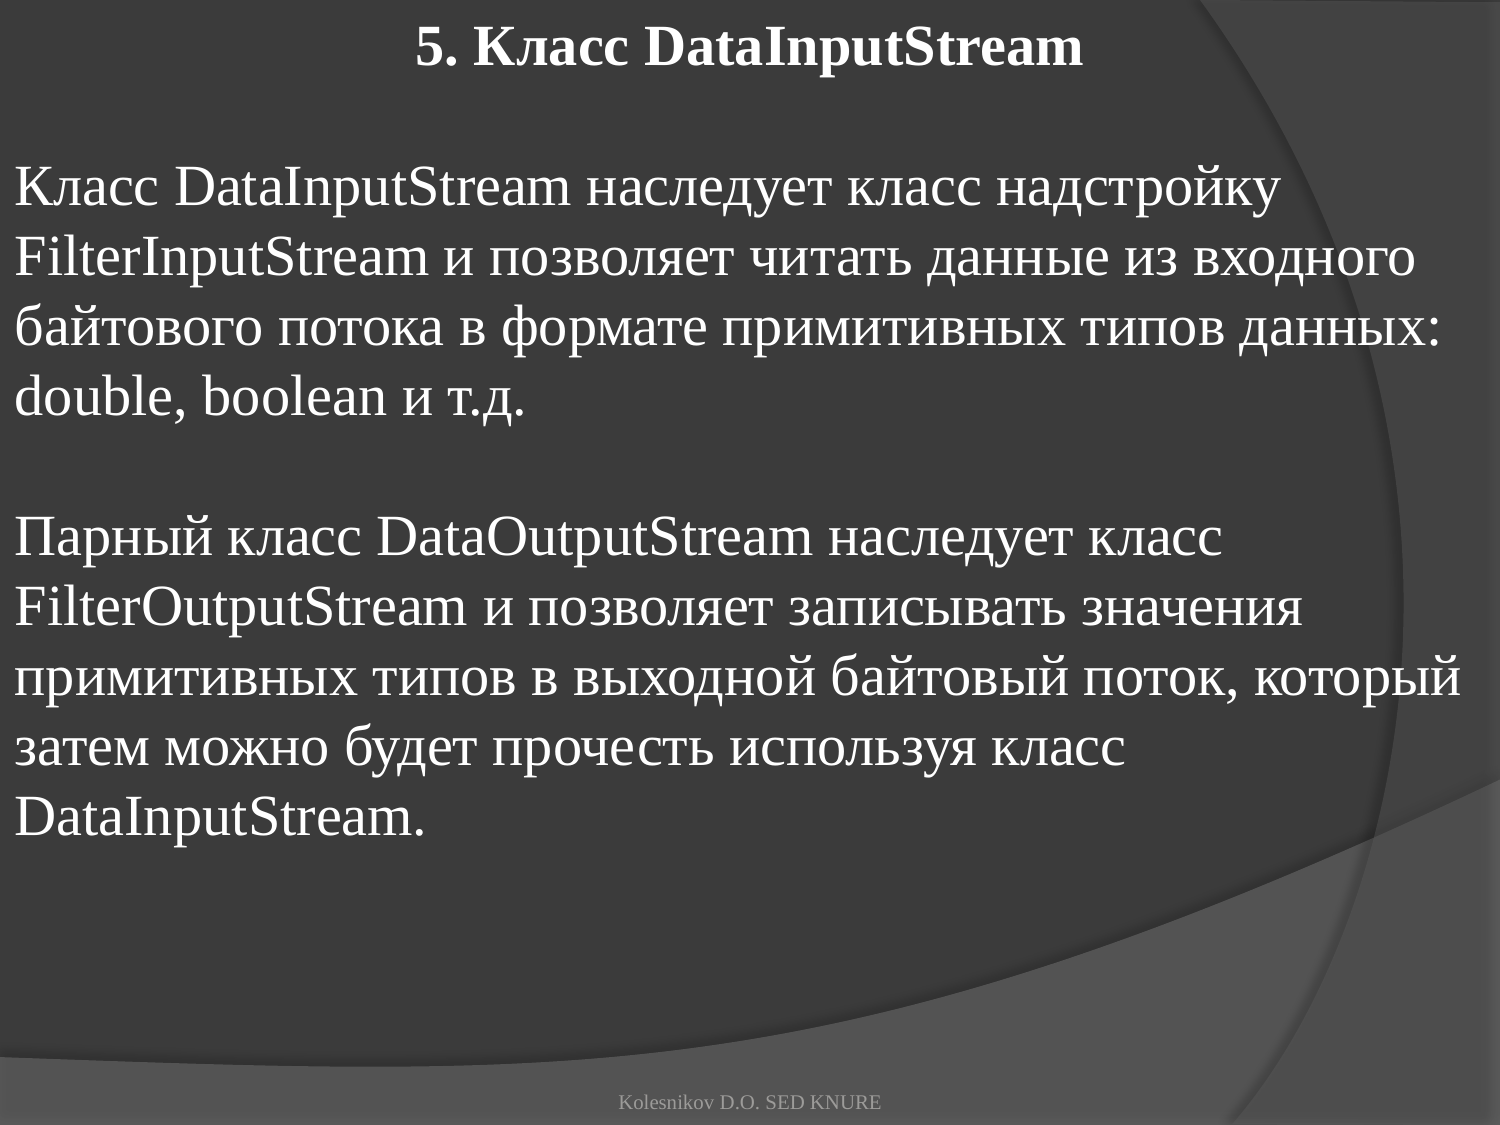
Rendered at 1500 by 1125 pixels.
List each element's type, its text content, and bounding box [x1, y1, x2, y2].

text_box 5. Класс DataInputStream Класс DataInputStream наследует класс надстройку FilterInputStream и позволяет читать данные из входного байтового потока в формате примитивных типов данных: double, boolean и т.д. Парный класс DataOutputStream наследует класс FilterOutputStream и позволяет записывать значения примитивных типов в выходной байтовый поток, который затем можно будет прочесть используя класс DataInputStream. [0, 0, 1500, 855]
footer Kolesnikov D.O. SED KNURE [512, 1053, 988, 1114]
